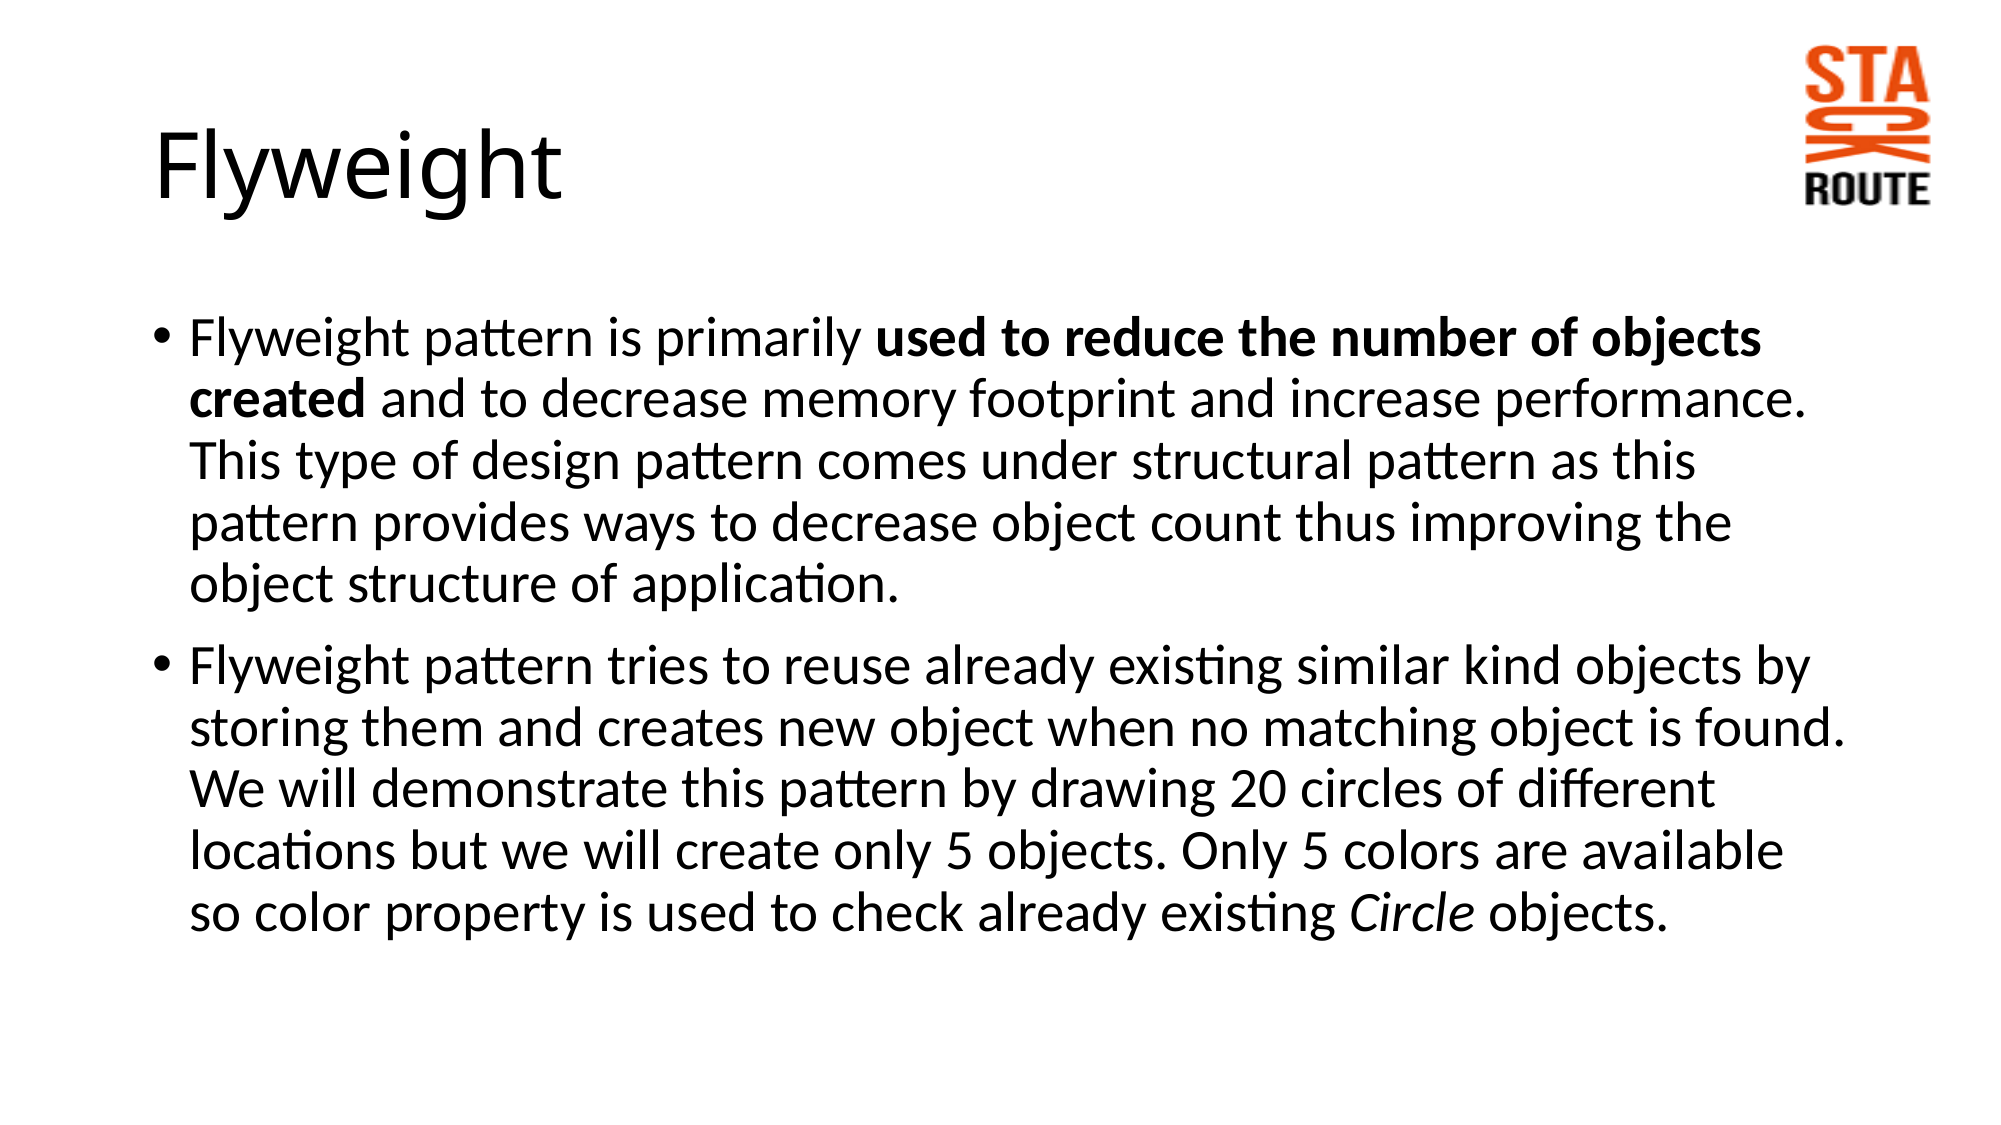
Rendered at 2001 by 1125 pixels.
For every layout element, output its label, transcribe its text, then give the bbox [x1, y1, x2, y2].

title Flyweight [137, 59, 1863, 278]
list Flyweight pattern is primarily used to reduce the number of objects created and to decrease memory footprint and increase performance. This type of design pattern comes under structural pattern as this pattern provides ways to decrease object count thus improving the object structure of application. Flyweight pattern tries to reuse already existing similar kind objects by storing them and creates new object when no matching object is found. We will demonstrate this pattern by drawing 20 circles of different locations but we will create only 5 objects. Only 5 colors are available so color property is used to check already existing Circle objects. [137, 299, 1863, 1014]
picture [1777, 35, 1966, 221]
